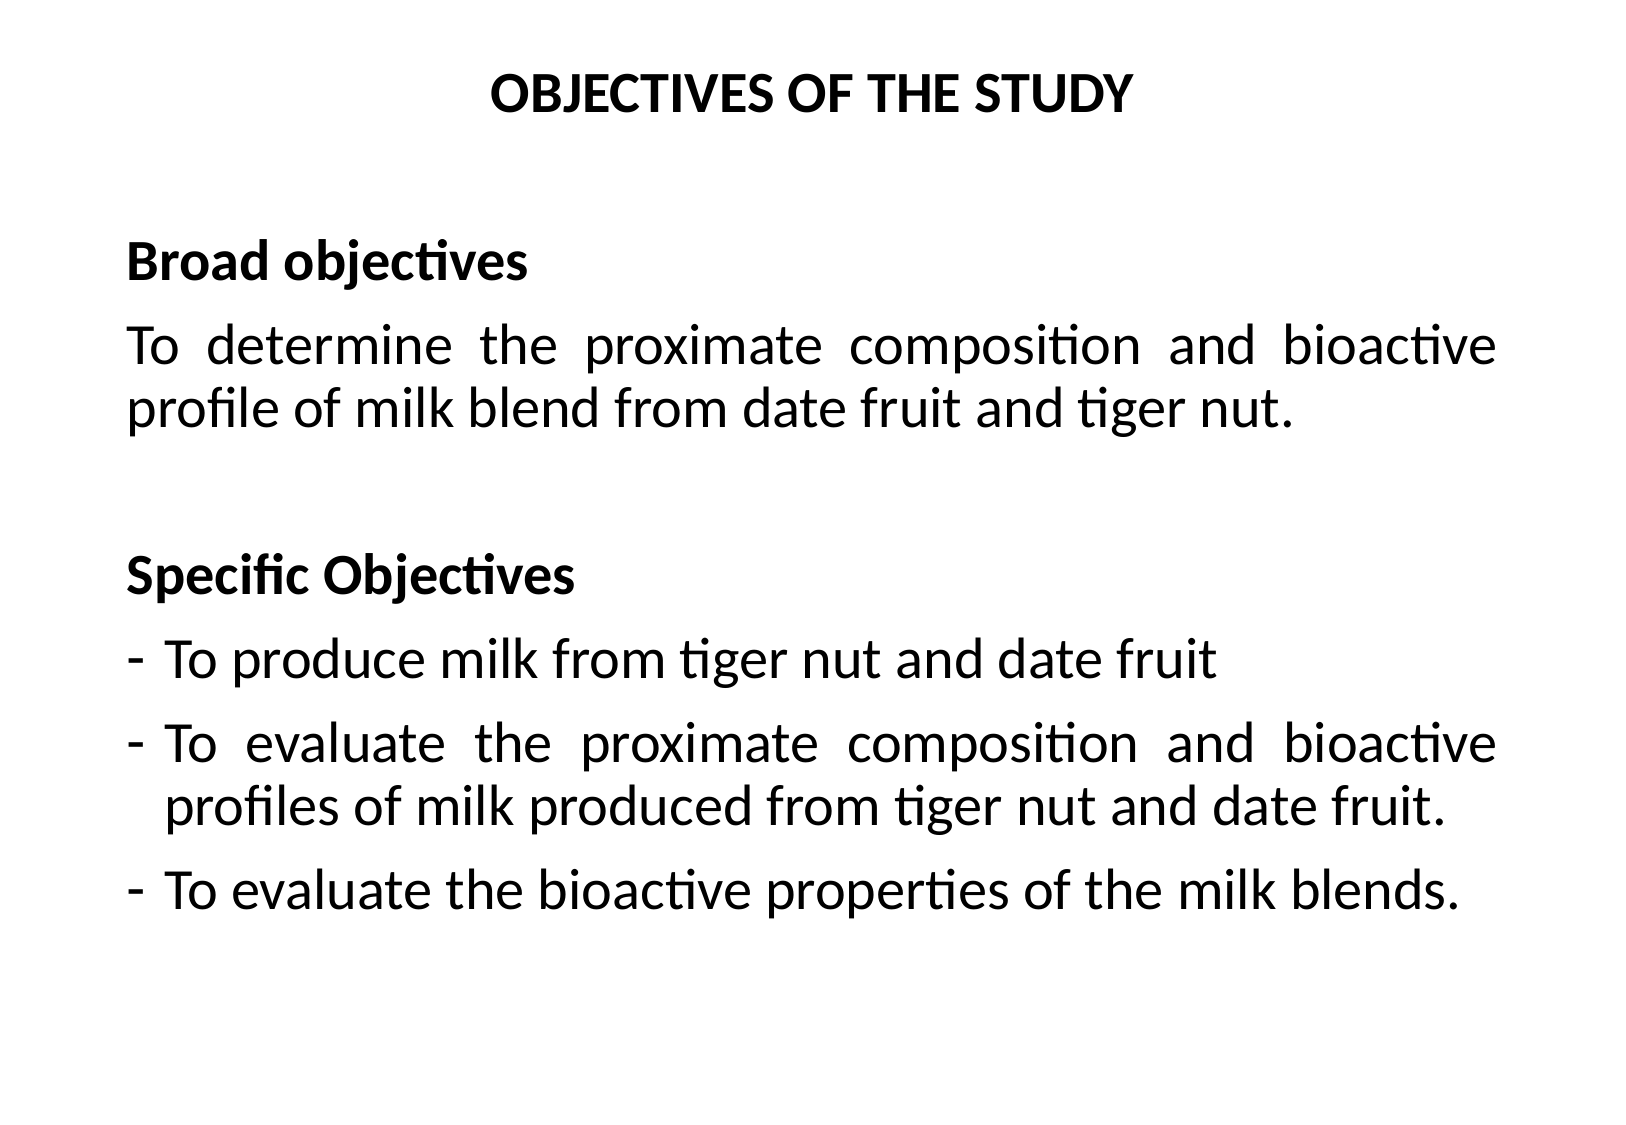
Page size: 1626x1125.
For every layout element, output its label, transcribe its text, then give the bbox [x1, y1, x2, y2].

list OBJECTIVES OF THE STUDY Broad objectives To determine the proximate composition and bioactive profile of milk blend from date fruit and tiger nut. Specific Objectives To produce milk from tiger nut and date fruit To evaluate the proximate composition and bioactive profiles of milk produced from tiger nut and date fruit. To evaluate the bioactive properties of the milk blends. [111, 55, 1514, 1075]
